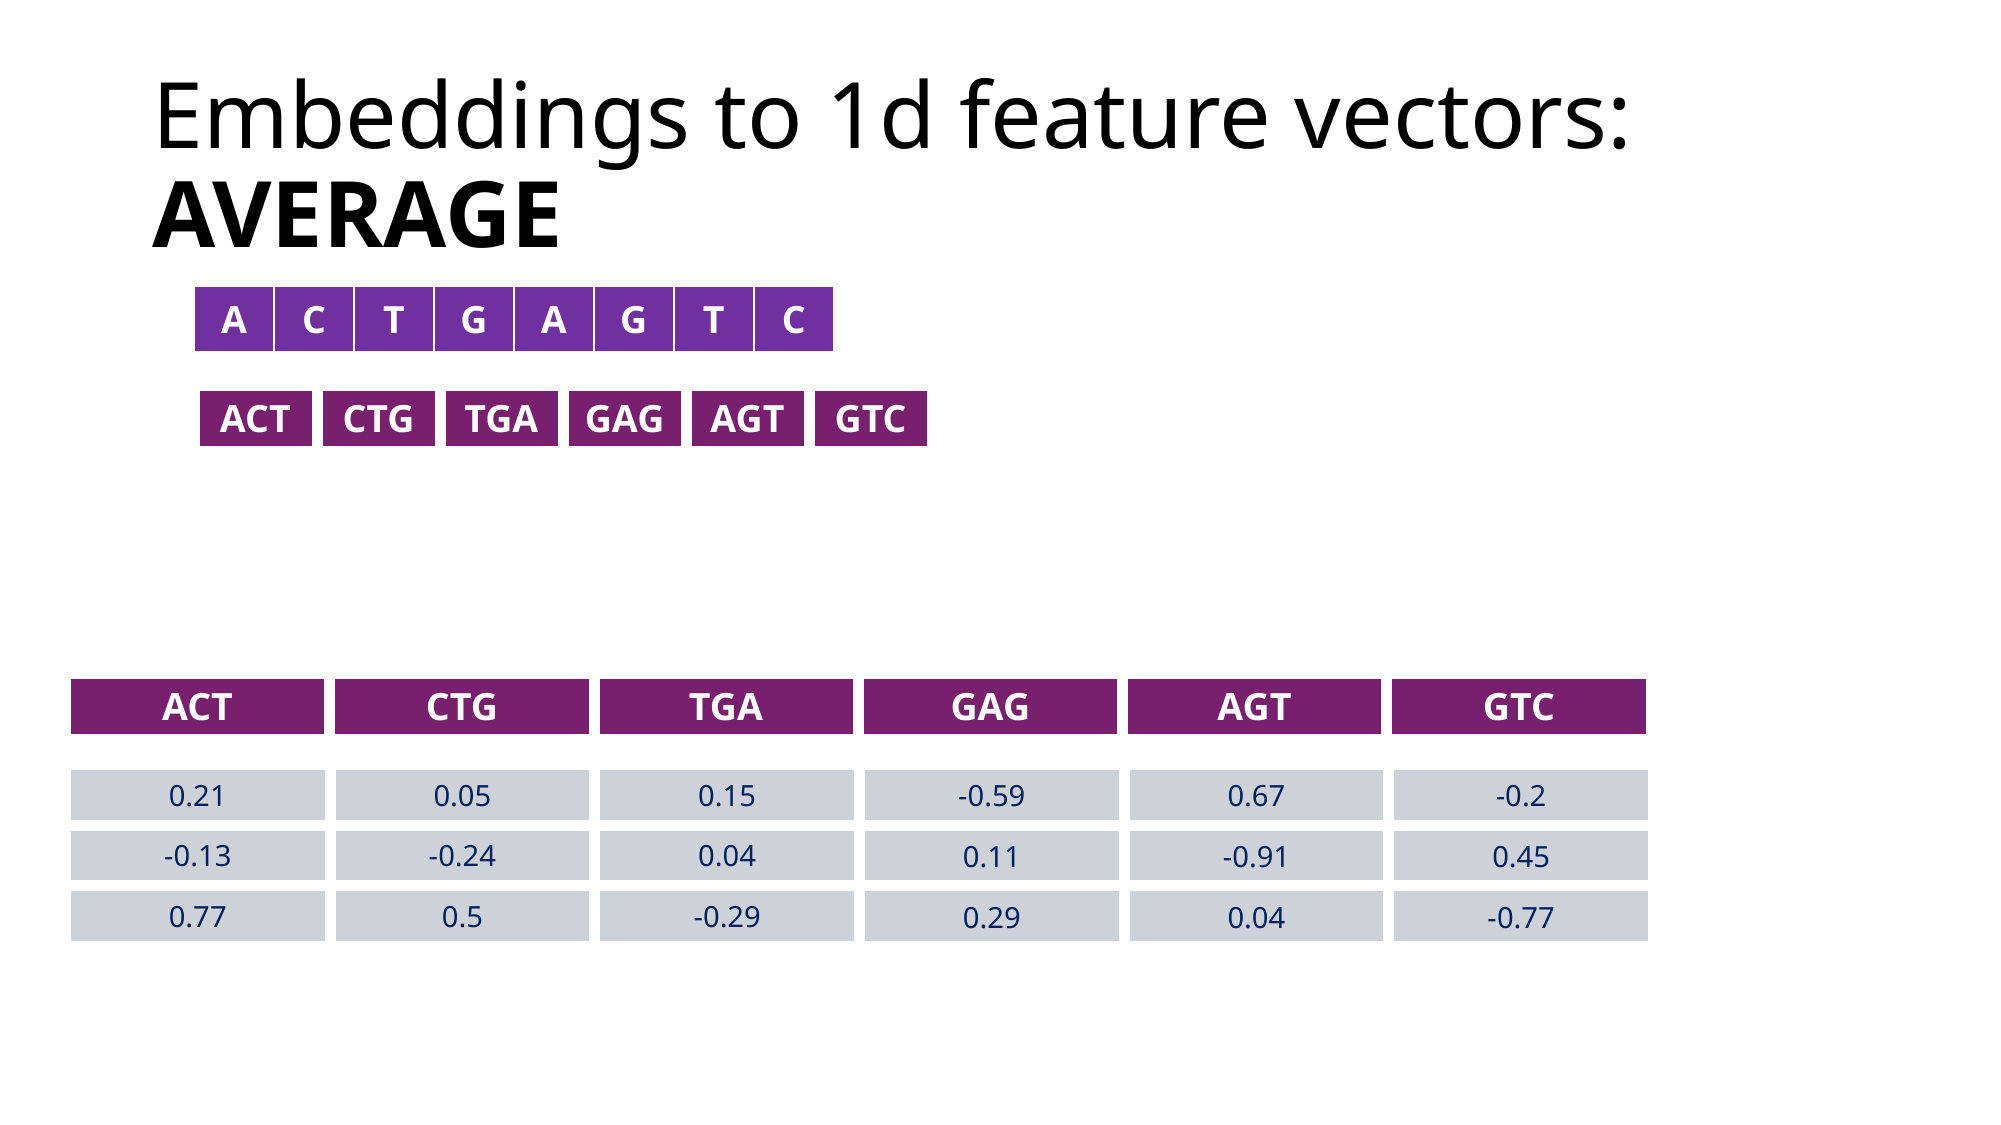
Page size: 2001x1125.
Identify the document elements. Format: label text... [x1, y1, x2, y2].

table_cell 0.29 [865, 891, 1119, 941]
table_header -0.2 [1394, 770, 1648, 820]
table_header CTG [335, 679, 589, 734]
table_cell 0.04 [1130, 891, 1383, 941]
table_header CTG [323, 391, 435, 446]
table_header G [595, 287, 673, 351]
table_cell 0.5 [336, 891, 589, 941]
table_header 0.21 [71, 770, 325, 820]
table_cell -0.13 [71, 831, 325, 880]
table_cell 0.77 [71, 891, 325, 941]
table_header GAG [864, 679, 1117, 734]
table_cell -0.91 [1130, 831, 1383, 880]
table_header T [675, 287, 753, 351]
table_header ACT [200, 391, 312, 446]
table_header C [755, 287, 833, 351]
table_header GTC [1392, 679, 1646, 734]
table_header GTC [815, 391, 927, 446]
table_header AGT [1128, 679, 1381, 734]
table_header ACT [71, 679, 324, 734]
table_header GAG [569, 391, 681, 446]
table_header G [435, 287, 513, 351]
table_header A [515, 287, 593, 351]
title Embeddings to 1d feature vectors: AVERAGE [137, 59, 1863, 278]
table_header 0.15 [600, 770, 854, 820]
table_cell 0.04 [600, 831, 854, 880]
table_cell -0.29 [600, 891, 854, 941]
table_header AGT [692, 391, 804, 446]
table_header TGA [600, 679, 853, 734]
table_header T [355, 287, 433, 351]
table_header 0.05 [336, 770, 589, 820]
table_header TGA [446, 391, 558, 446]
table_header C [275, 287, 353, 351]
table_header 0.67 [1130, 770, 1383, 820]
table_header -0.59 [865, 770, 1119, 820]
table_cell 0.11 [865, 831, 1119, 880]
table_cell -0.24 [336, 831, 589, 880]
table_cell 0.45 [1394, 831, 1648, 880]
table_cell -0.77 [1394, 891, 1648, 941]
table_header A [195, 287, 273, 351]
